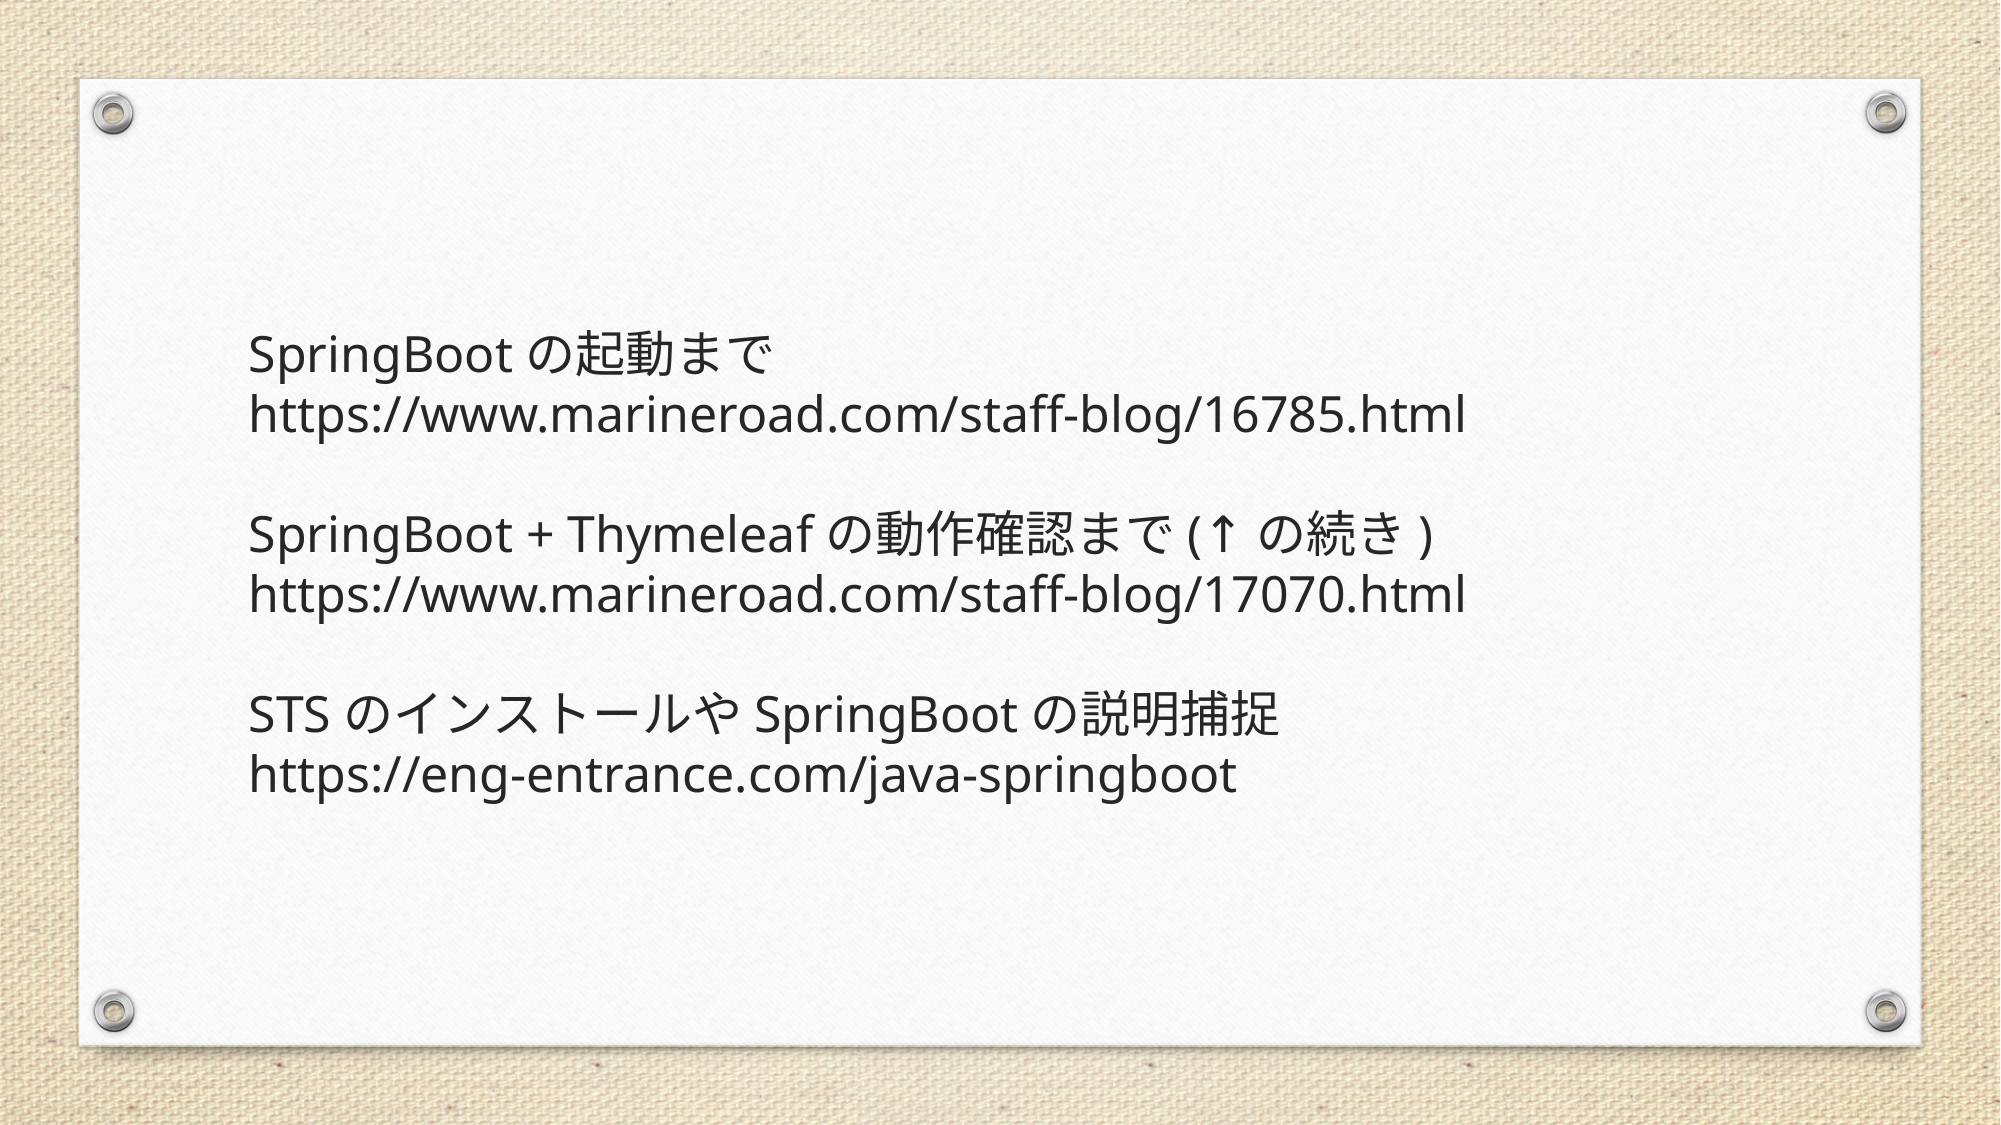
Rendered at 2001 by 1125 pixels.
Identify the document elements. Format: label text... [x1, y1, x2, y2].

picture [0, 0, 2001, 1125]
title SpringBootの起動まで https://www.marineroad.com/staff-blog/16785.html SpringBoot + Thymeleafの動作確認まで(↑の続き) https://www.marineroad.com/staff-blog/17070.html STSのインストールやSpringBootの説明捕捉 https://eng-entrance.com/java-springboot [233, 146, 1752, 979]
